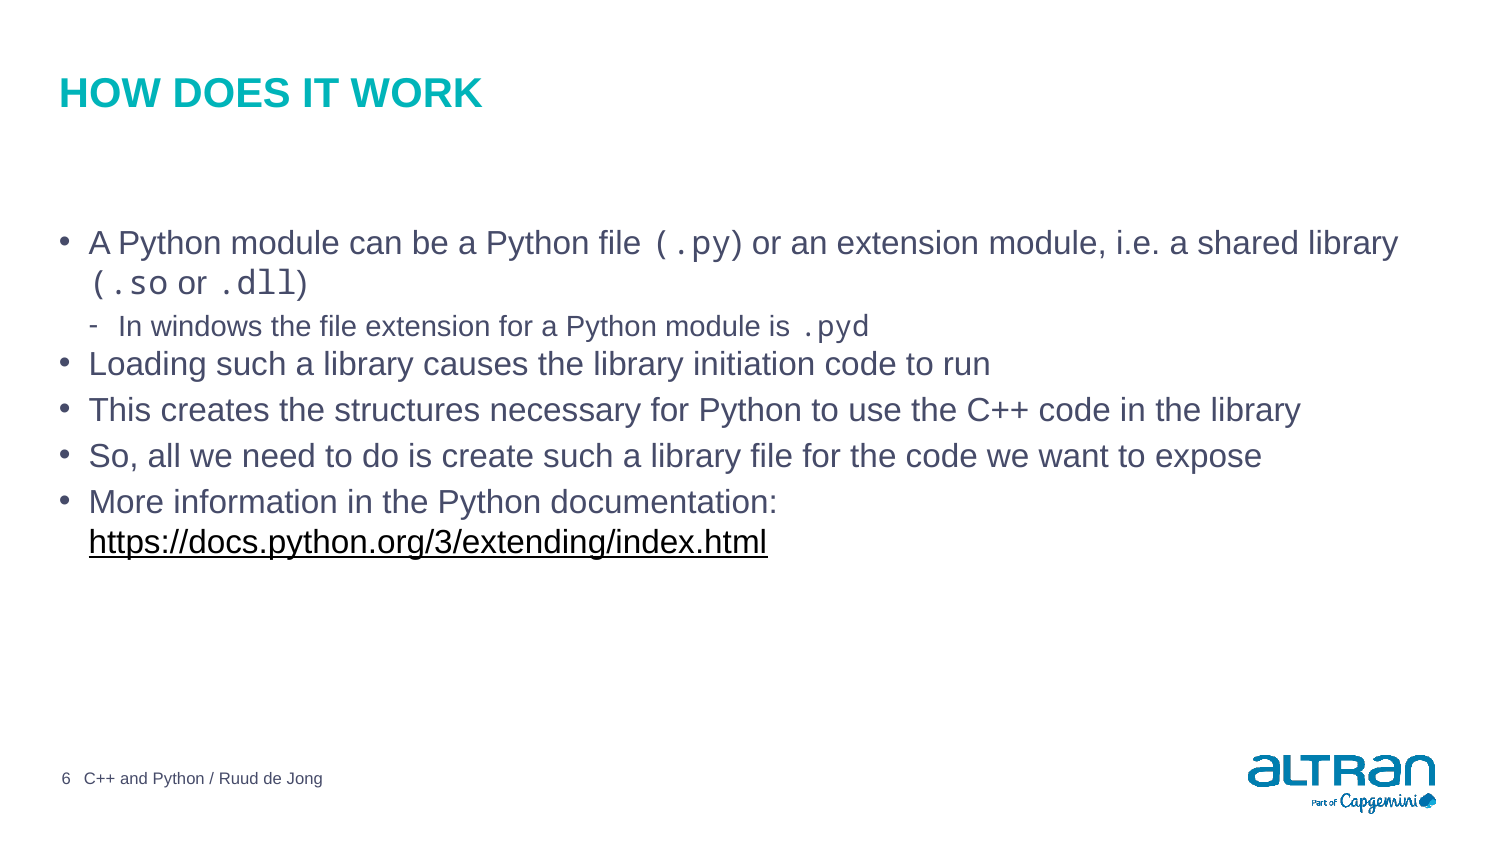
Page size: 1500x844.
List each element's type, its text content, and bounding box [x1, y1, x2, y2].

footer C++ and Python / Ruud de Jong [83, 746, 1206, 788]
slide_number 6 [0, 746, 71, 788]
picture [1238, 735, 1447, 824]
list A Python module can be a Python file (.py) or an extension module, i.e. a shared library (.so or .dll) In windows the file extension for a Python module is .pyd Loading such a library causes the library initiation code to run This creates the structures necessary for Python to use the C++ code in the library So, all we need to do is create such a library file for the code we want to expose More information in the Python documentation: https://docs.python.org/3/extending/index.html [59, 220, 1441, 726]
title How does it work [59, 72, 1441, 219]
